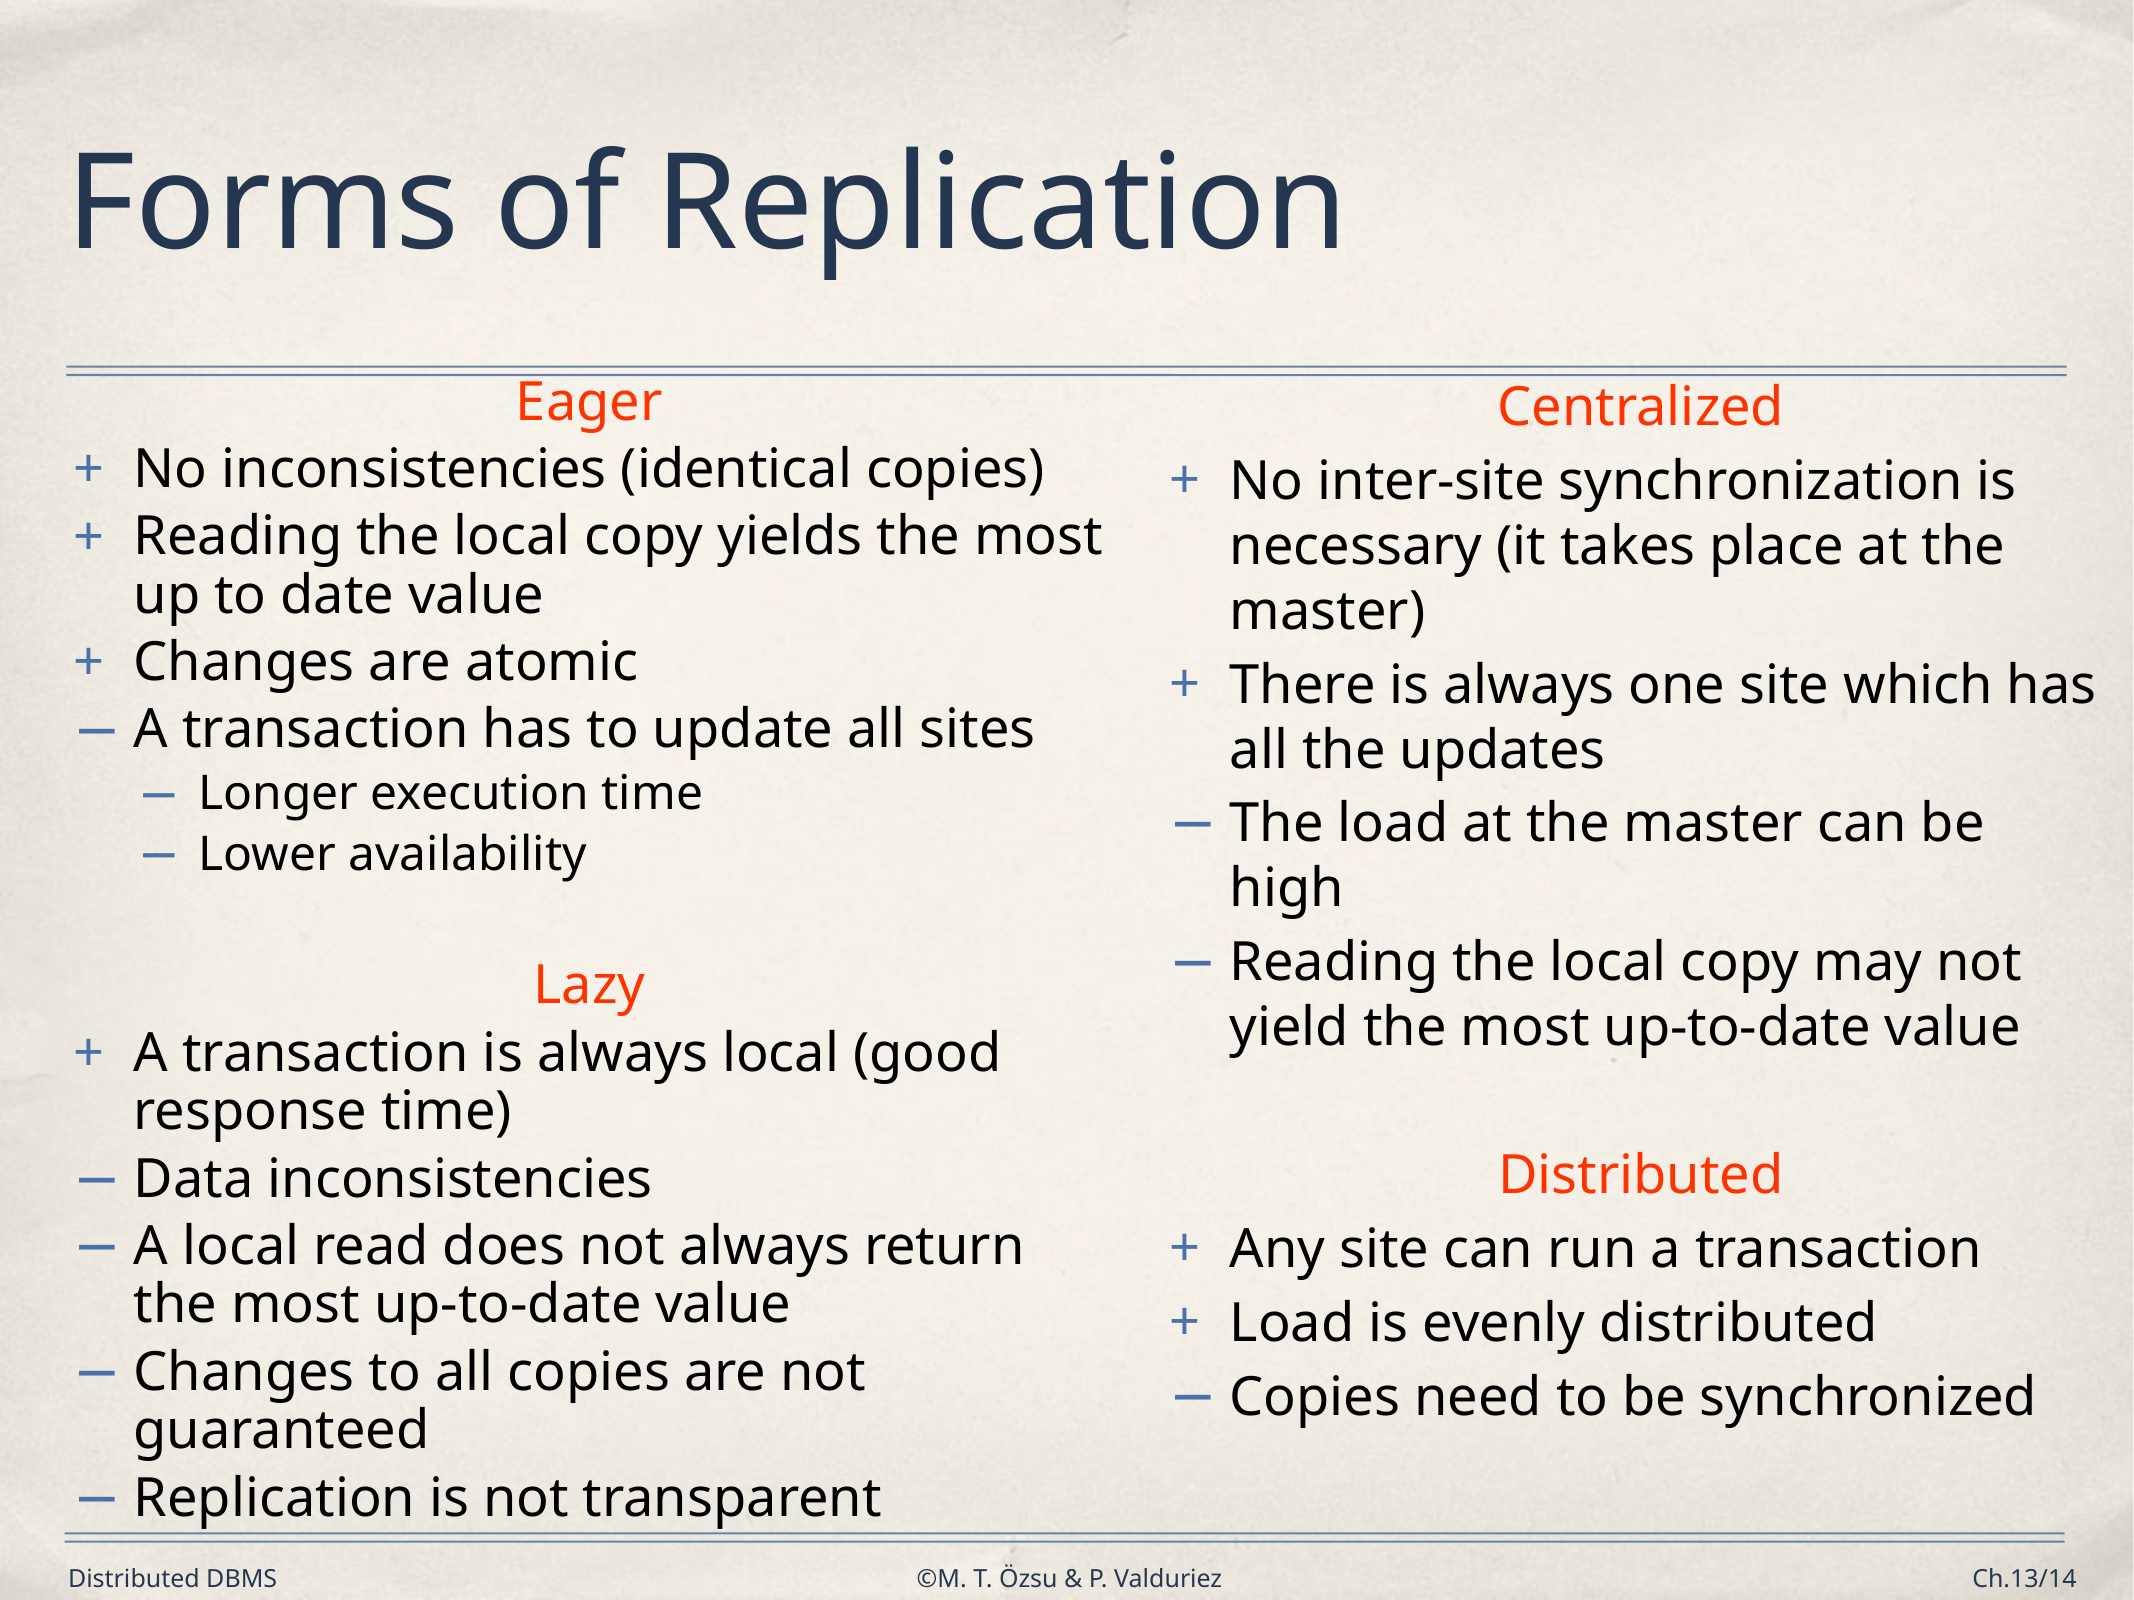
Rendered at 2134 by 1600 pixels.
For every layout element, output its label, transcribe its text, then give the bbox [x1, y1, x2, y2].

list Centralized No inter-site synchronization is necessary (it takes place at the master) There is always one site which has all the updates The load at the master can be high Reading the local copy may not yield the most up-to-date value Distributed Any site can run a transaction Load is evenly distributed Copies need to be synchronized [1161, 362, 2121, 1519]
picture [0, 0, 2134, 1600]
list Eager No inconsistencies (identical copies) Reading the local copy yields the most up to date value Changes are atomic A transaction has to update all sites Longer execution time Lower availability Lazy A transaction is always local (good response time) Data inconsistencies A local read does not always return the most up-to-date value Changes to all copies are not guaranteed Replication is not transparent [64, 364, 1114, 1592]
title Forms of Replication [58, 72, 2075, 338]
